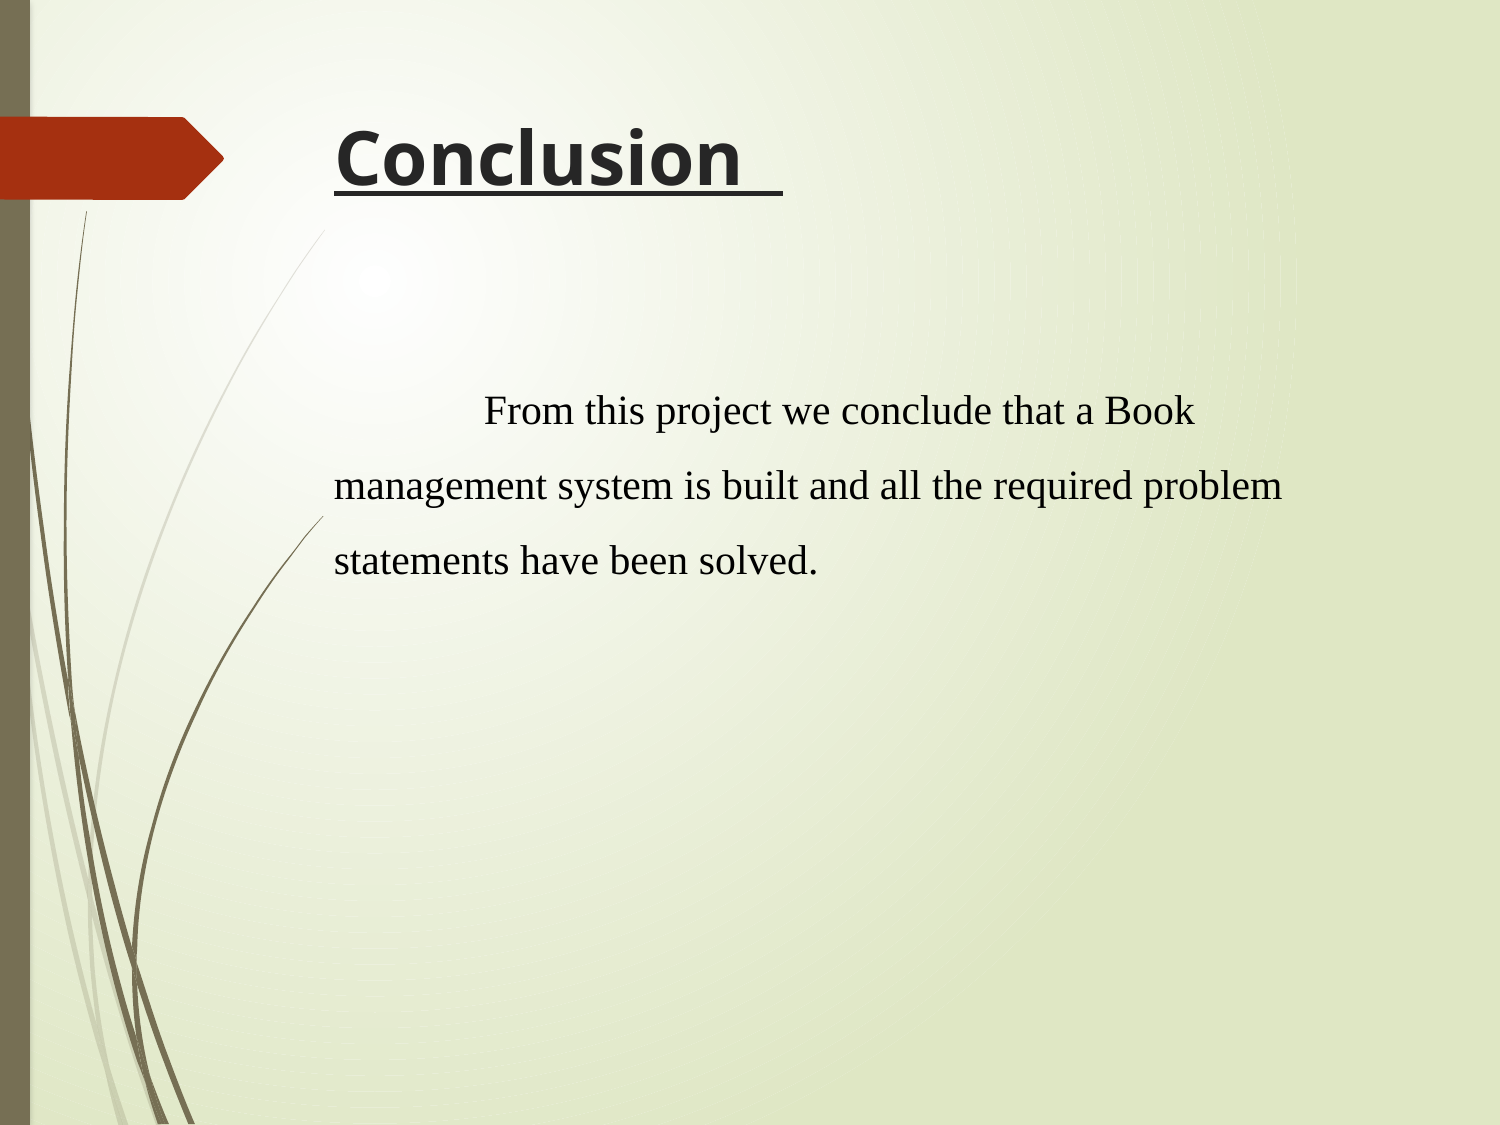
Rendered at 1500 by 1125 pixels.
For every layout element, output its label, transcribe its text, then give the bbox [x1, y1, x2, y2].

title Conclusion [319, 102, 1400, 313]
list From this project we conclude that a Book management system is built and all the required problem statements have been solved. [318, 350, 1400, 970]
